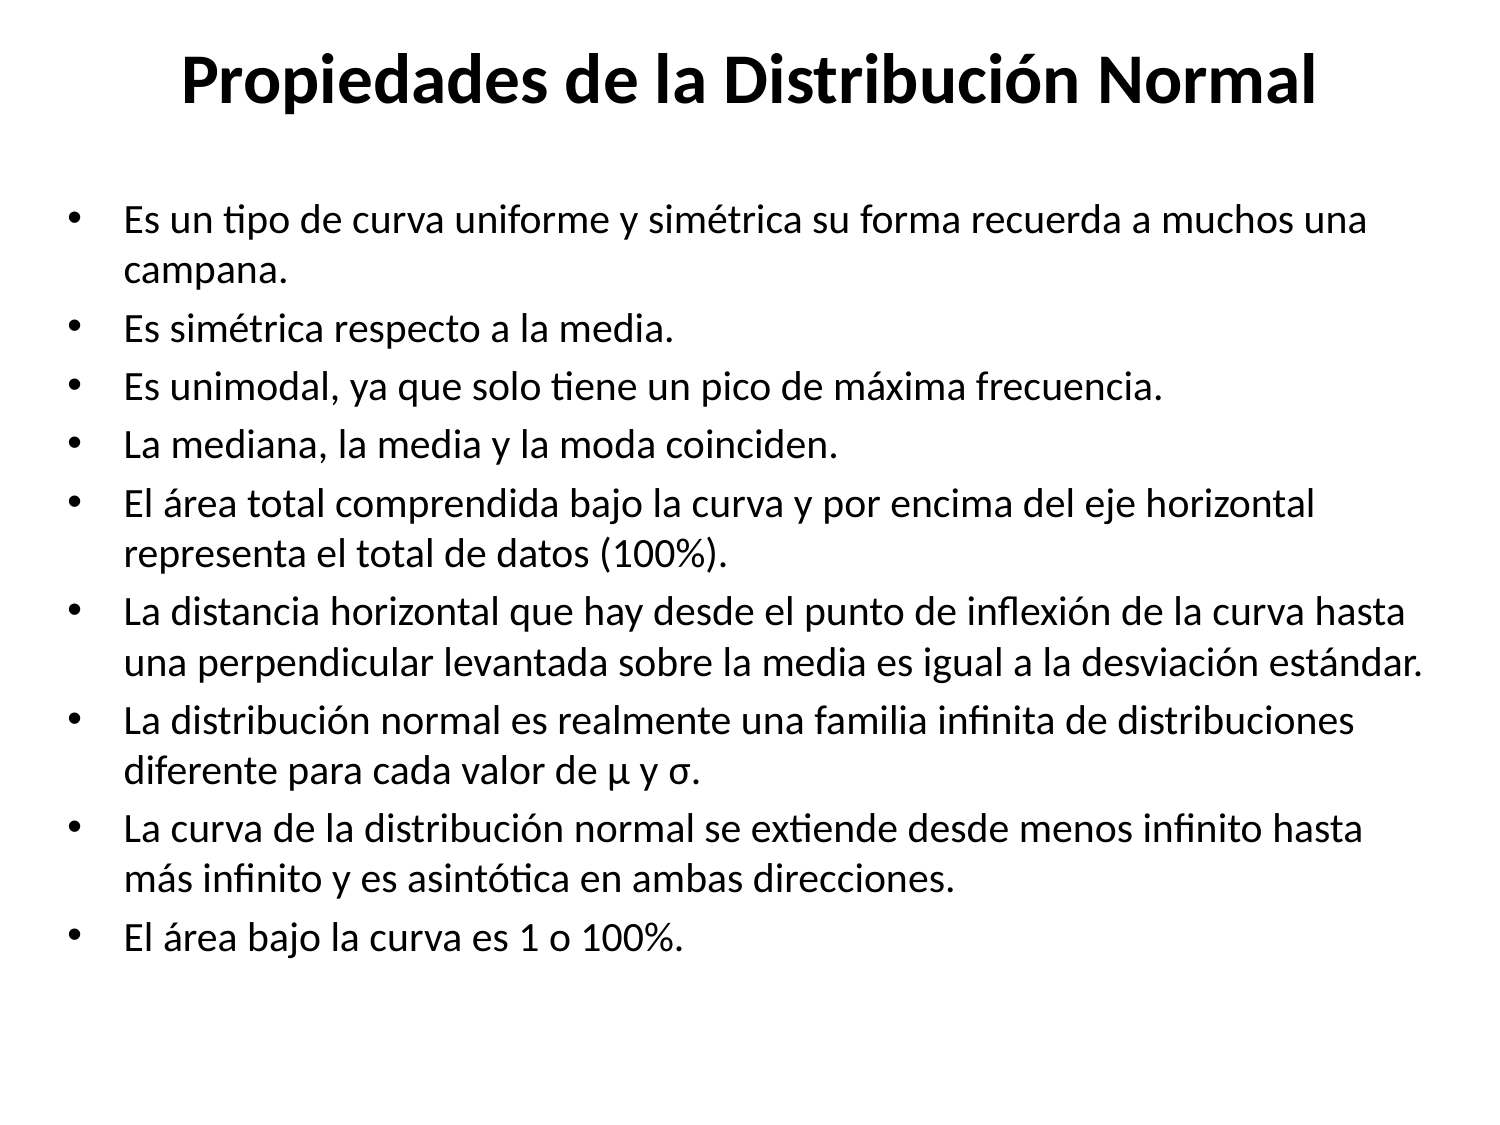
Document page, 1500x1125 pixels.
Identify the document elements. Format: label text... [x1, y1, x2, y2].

list Es un tipo de curva uniforme y simétrica su forma recuerda a muchos una campana. Es simétrica respecto a la media. Es unimodal, ya que solo tiene un pico de máxima frecuencia. La mediana, la media y la moda coinciden. El área total comprendida bajo la curva y por encima del eje horizontal representa el total de datos (100%). La distancia horizontal que hay desde el punto de inflexión de la curva hasta una perpendicular levantada sobre la media es igual a la desviación estándar. La distribución normal es realmente una familia infinita de distribuciones diferente para cada valor de µ y σ. La curva de la distribución normal se extiende desde menos infinito hasta más infinito y es asintótica en ambas direcciones. El área bajo la curva es 1 o 100%. [52, 184, 1448, 1024]
title Propiedades de la Distribución Normal [75, 24, 1425, 126]
